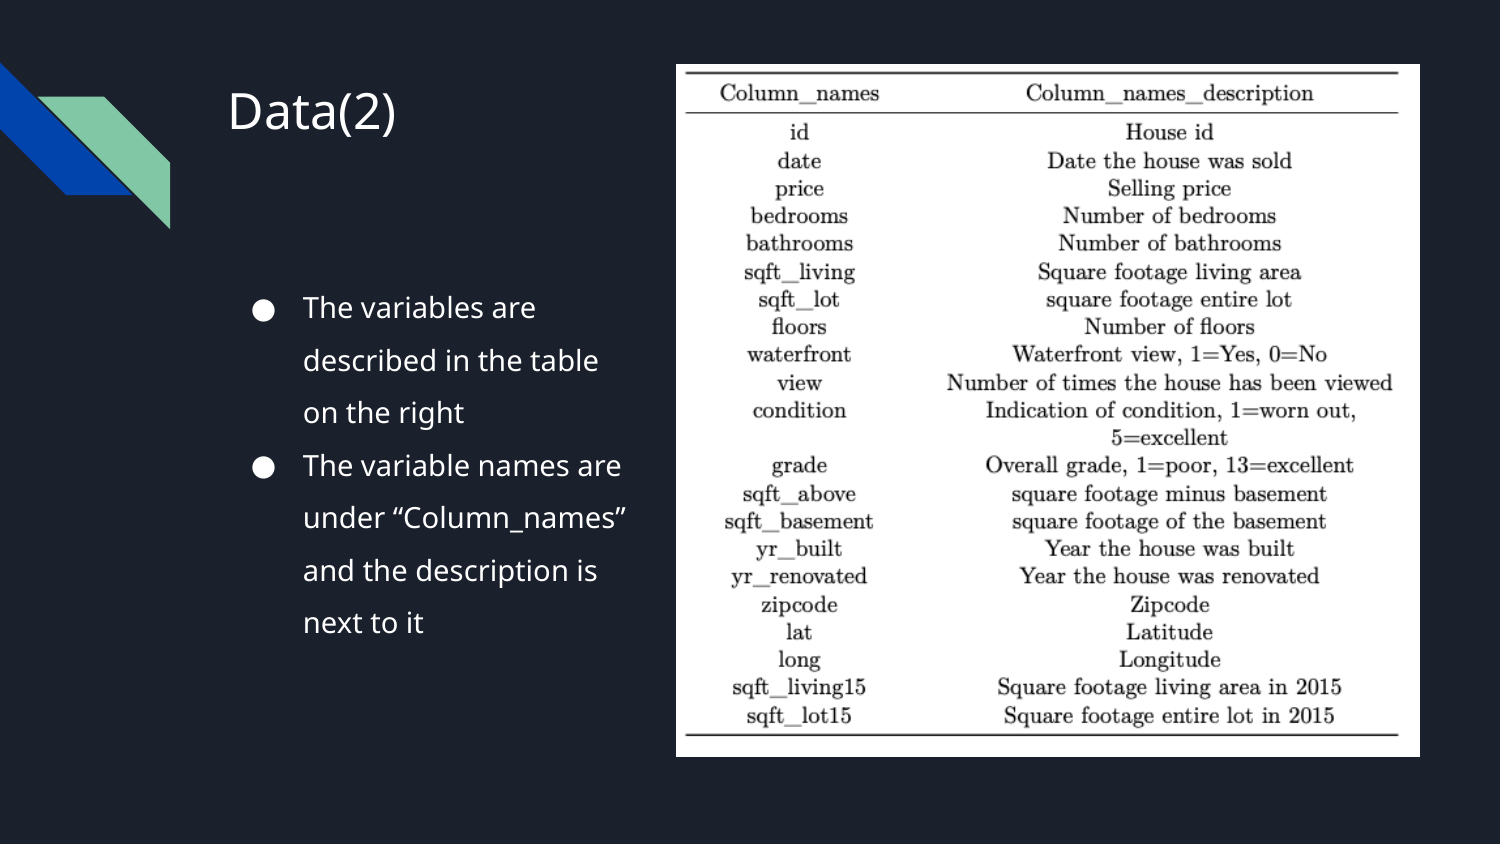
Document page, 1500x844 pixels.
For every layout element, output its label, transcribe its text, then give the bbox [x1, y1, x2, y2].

title Data(2) [212, 64, 675, 215]
list The variables are described in the table on the right The variable names are under “Column_names” and the description is next to it [212, 257, 654, 735]
picture [676, 64, 1420, 757]
